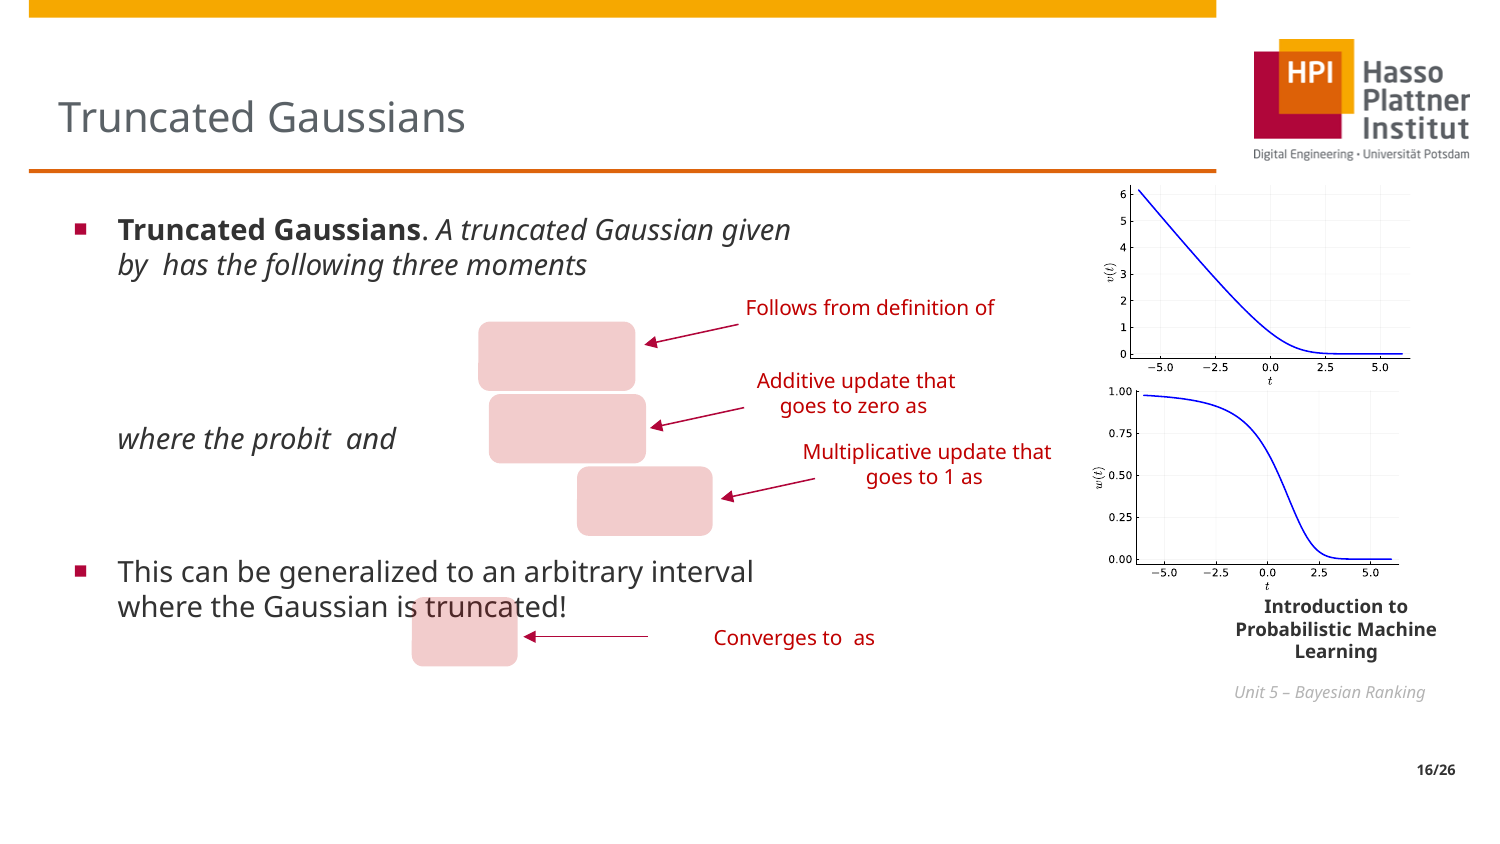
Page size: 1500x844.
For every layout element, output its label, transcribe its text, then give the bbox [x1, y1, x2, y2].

title Truncated Gaussians [58, 17, 1187, 170]
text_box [1103, 184, 1411, 385]
text_box [486, 391, 649, 466]
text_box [649, 407, 745, 429]
text_box [476, 319, 638, 394]
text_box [1092, 386, 1399, 591]
text_box [574, 464, 715, 538]
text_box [720, 478, 816, 500]
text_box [644, 324, 739, 346]
text_box [409, 595, 520, 669]
picture [1254, 39, 1470, 161]
